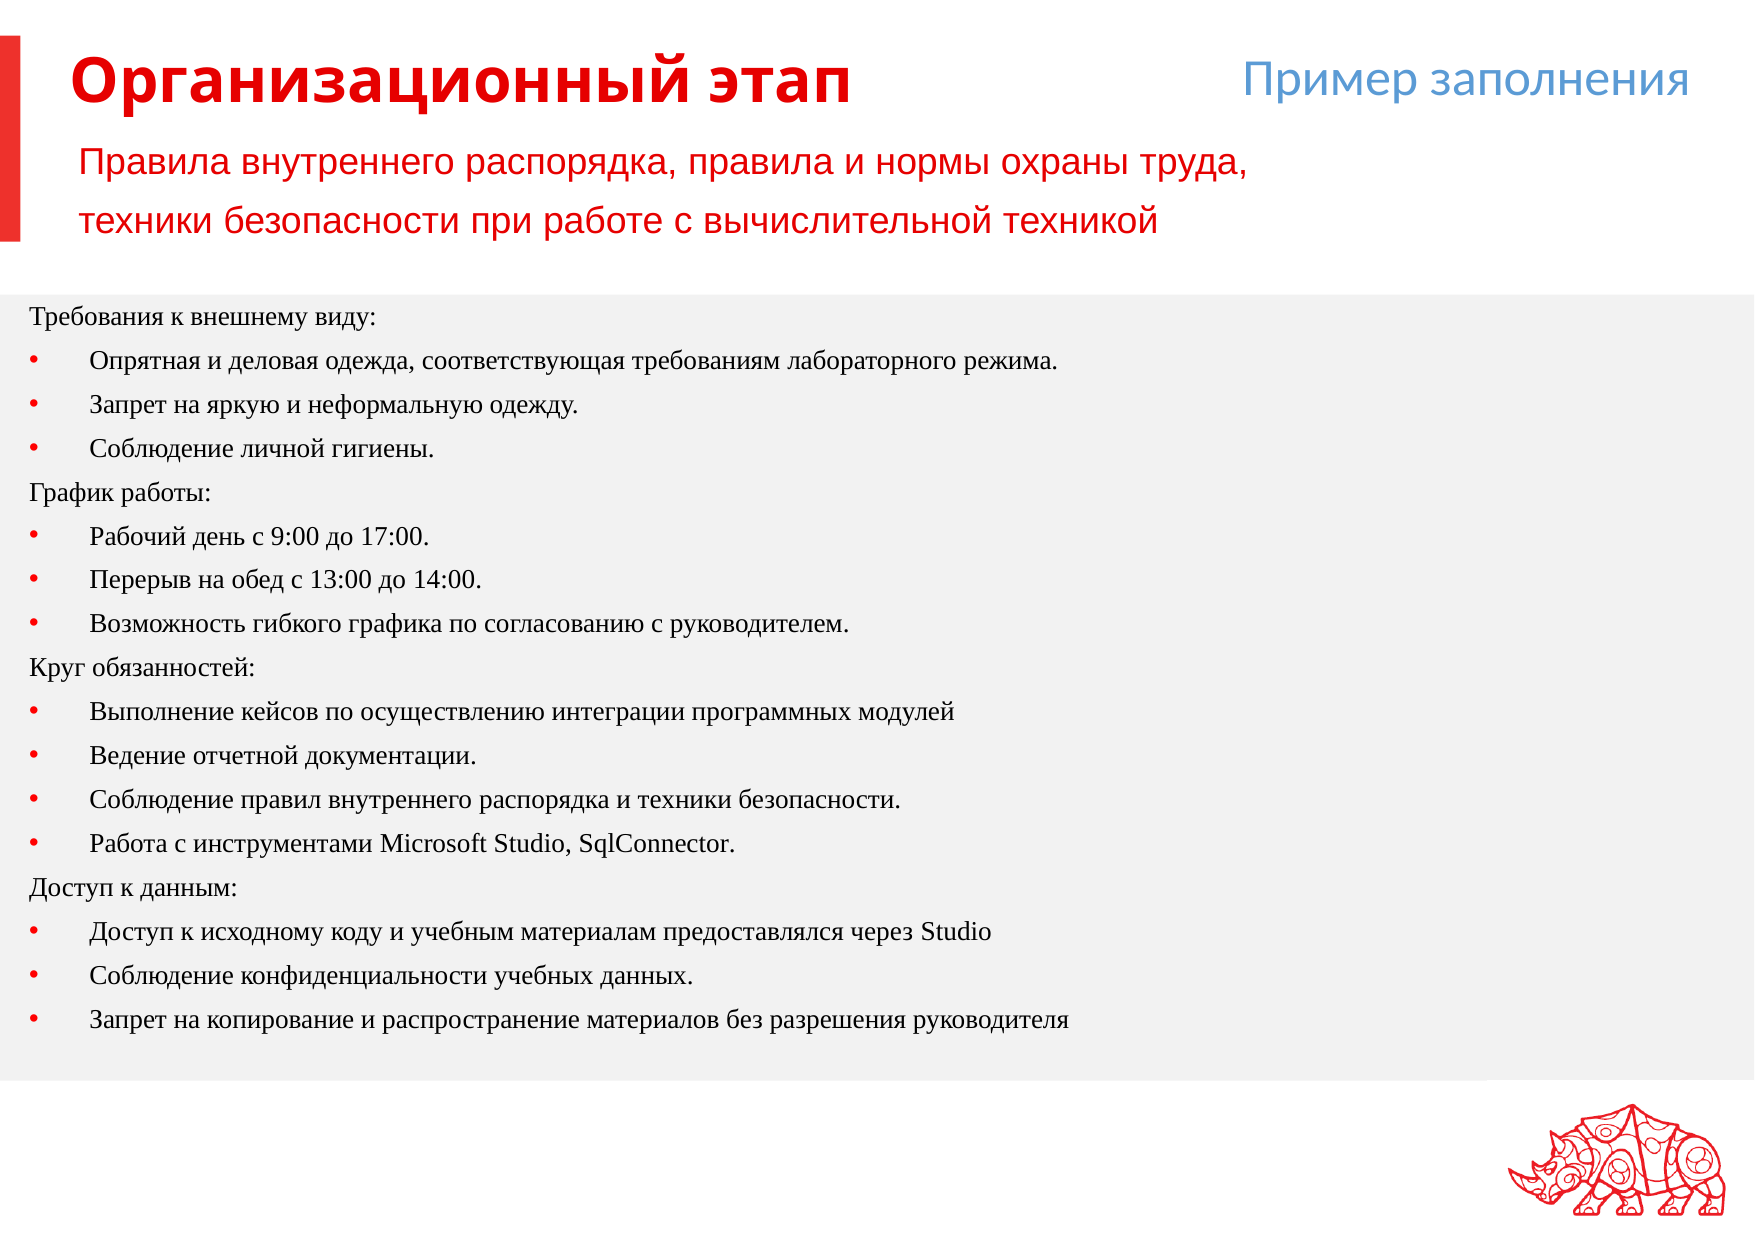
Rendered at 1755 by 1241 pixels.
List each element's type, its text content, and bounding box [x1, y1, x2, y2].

title Организационный этап [69, 0, 1659, 133]
text_box Пример заполнения [1659, 36, 1726, 115]
picture [1487, 1080, 1755, 1229]
list Требования к внешнему виду: Опрятная и деловая одежда, соответствующая требованиям лабораторного режима. Запрет на яркую и неформальную одежду. Соблюдение личной гигиены. График работы: Рабочий день с 9:00 до 17:00. Перерыв на обед с 13:00 до 14:00. Возможность гибкого графика по согласованию с руководителем. Круг обязанностей: Выполнение кейсов по осуществлению интеграции программных модулей Ведение отчетной документации. Соблюдение правил внутреннего распорядка и техники безопасности. Работа с инструментами Microsoft Studio, SqlConnector. Доступ к данным: Доступ к исходному коду и учебным материалам предоставлялся через Studio Соблюдение конфиденциальности учебных данных. Запрет на копирование и распространение материалов без разрешения руководителя [0, 293, 1612, 1050]
list Правила внутреннего распорядка, правила и нормы охраны труда, техники безопасности при работе с вычислительной техникой [46, 133, 1659, 250]
